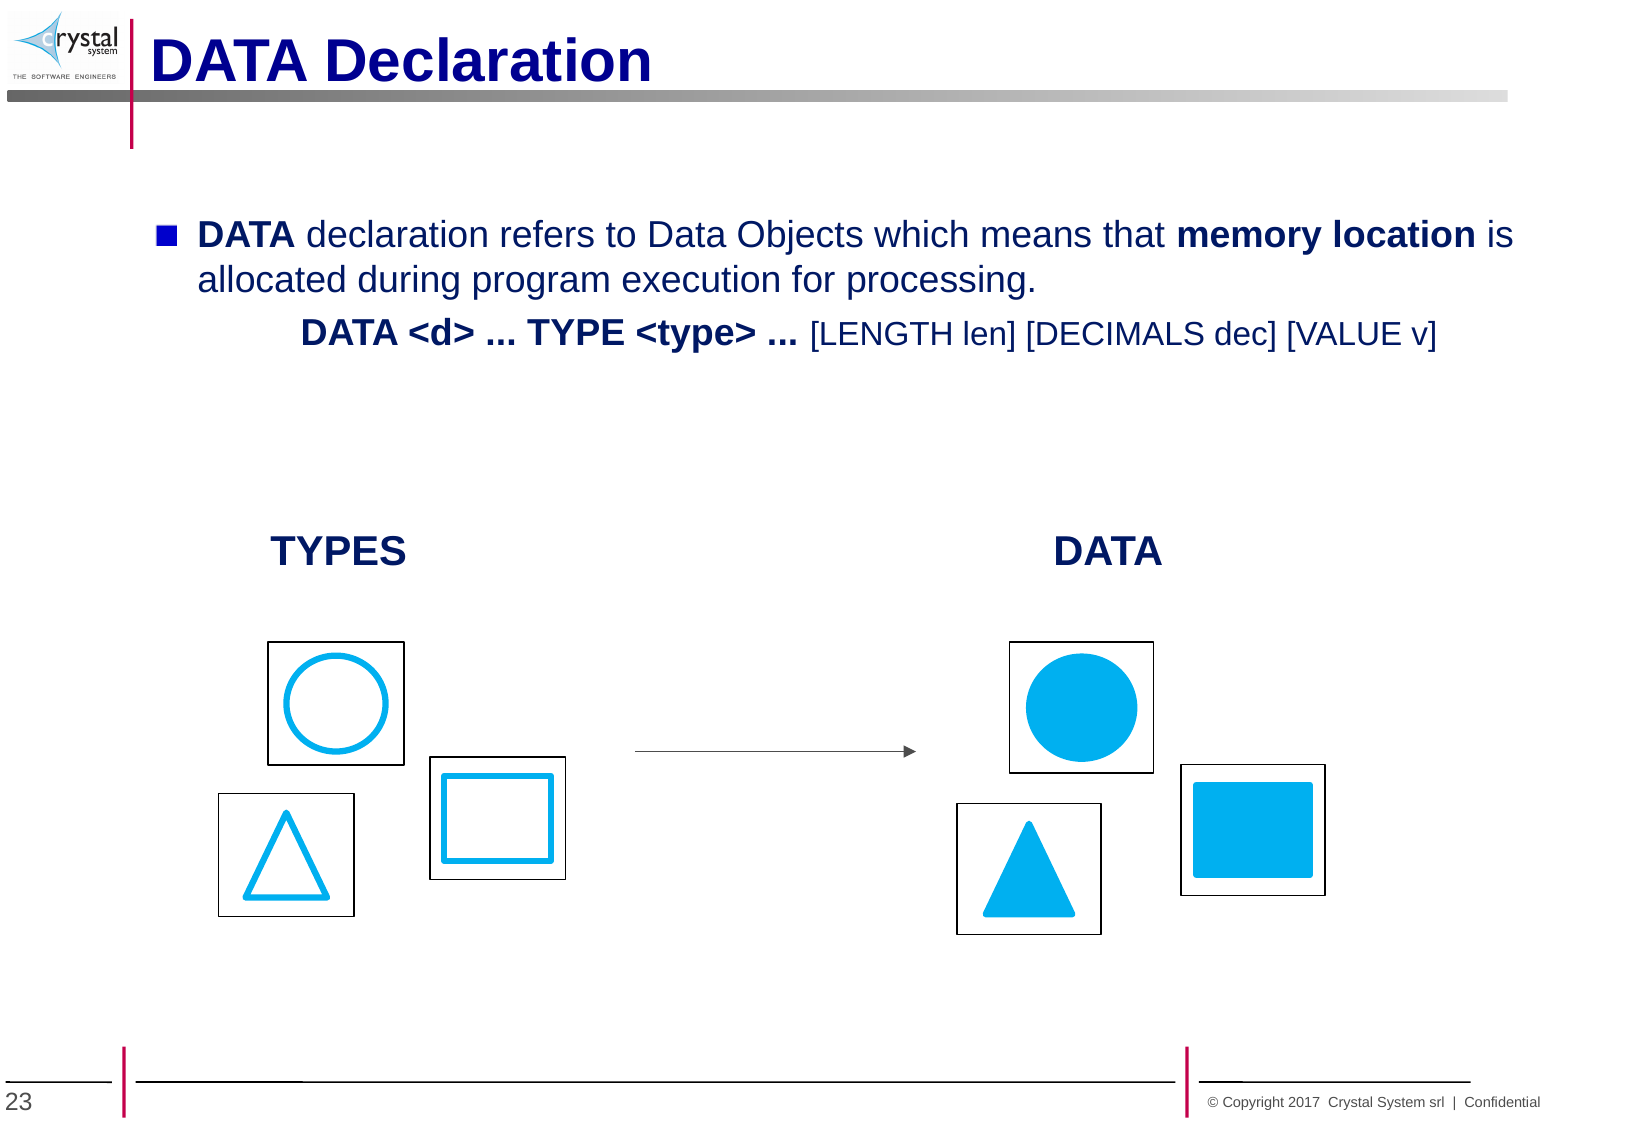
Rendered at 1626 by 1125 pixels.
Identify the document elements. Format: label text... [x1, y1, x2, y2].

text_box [956, 641, 1326, 935]
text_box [218, 641, 566, 917]
list DATA declaration refers to Data Objects which means that memory location is allocated during program execution for processing. DATA <d> ... TYPE <type> ... [LENGTH len] [DECIMALS dec] [VALUE v] [135, 149, 1611, 1056]
text_box TYPES [174, 516, 597, 603]
picture [7, 11, 125, 84]
picture [150, 219, 177, 246]
title DATA Declaration [135, 13, 1611, 97]
text_box DATA [957, 516, 1380, 603]
